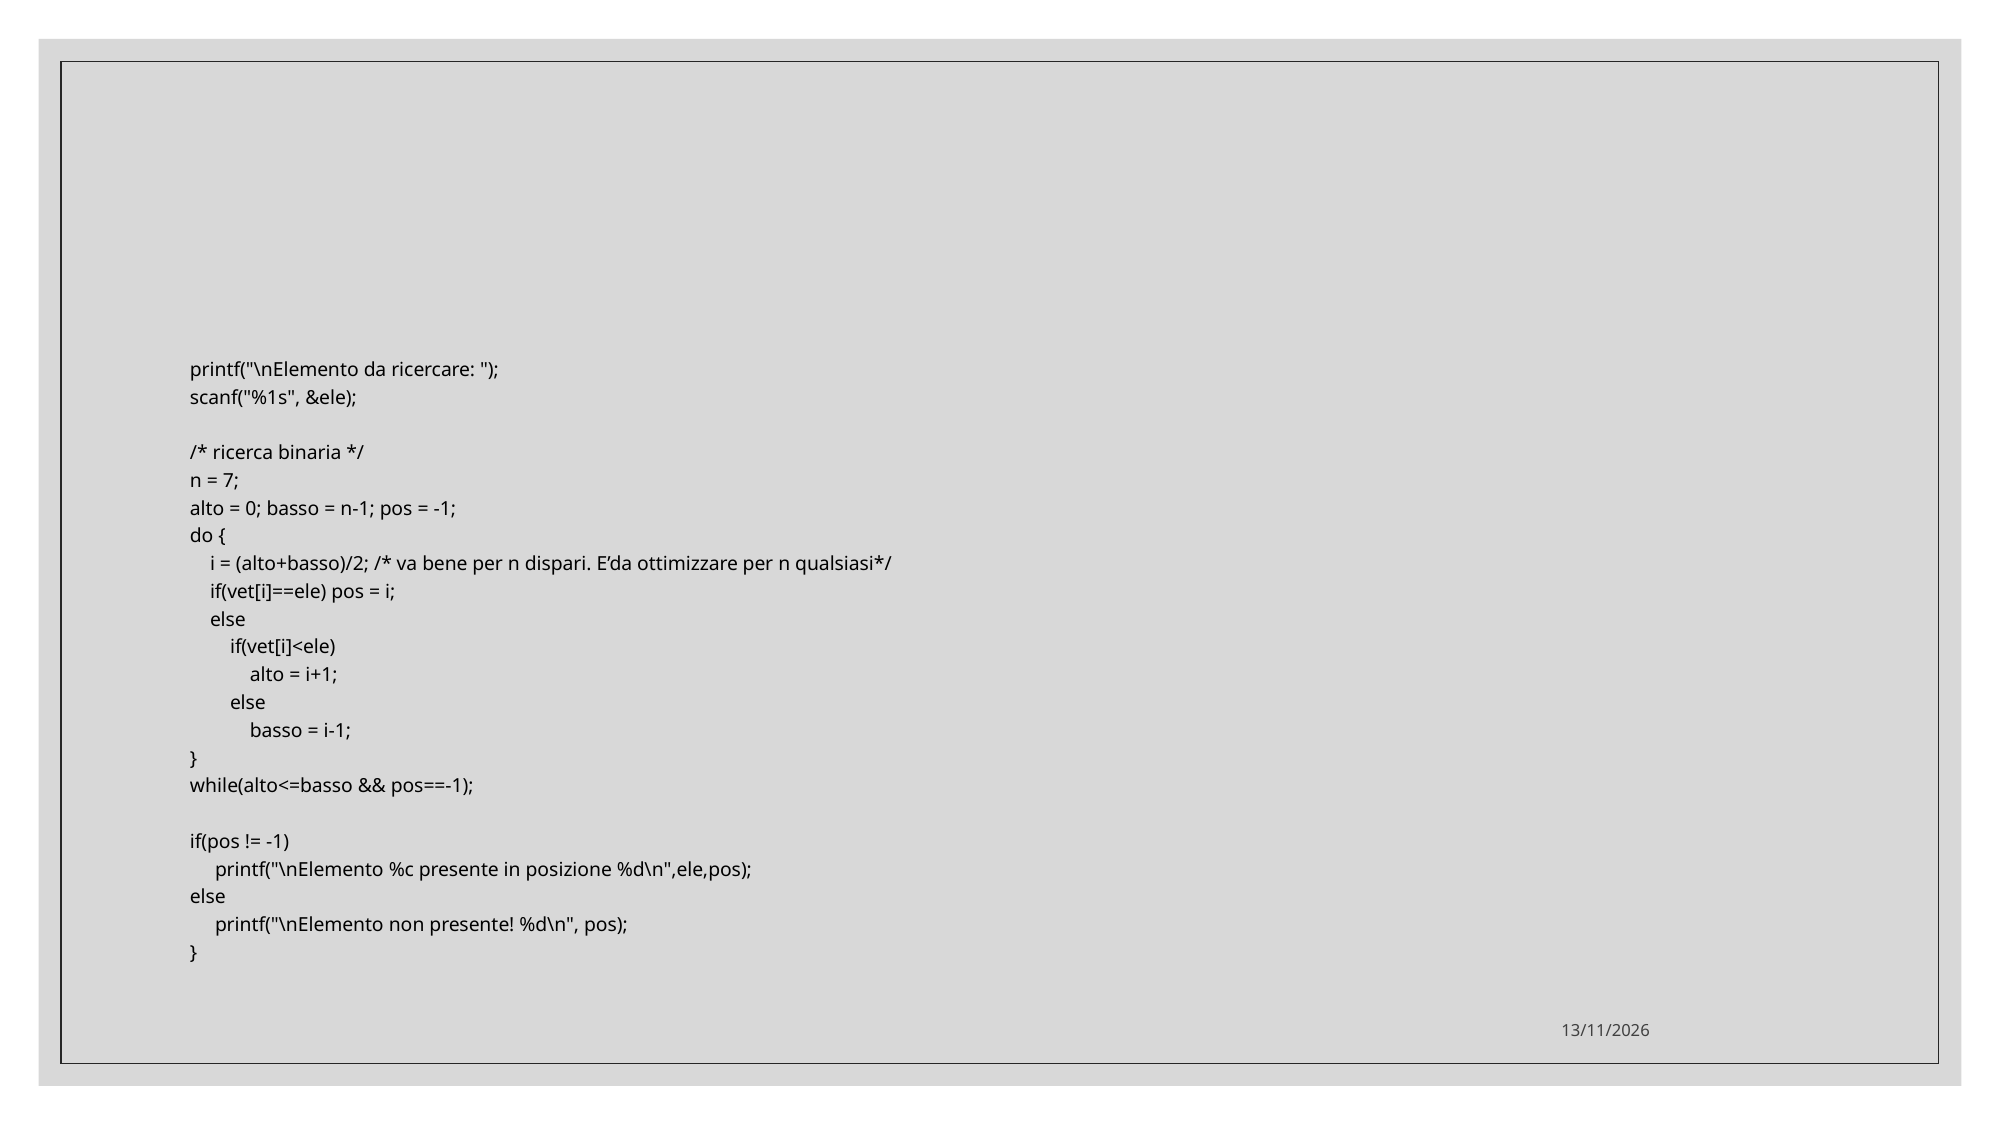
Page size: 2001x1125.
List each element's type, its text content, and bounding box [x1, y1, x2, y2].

list printf("\nElemento da ricercare: "); scanf("%1s", &ele); /* ricerca binaria */ n = 7; alto = 0; basso = n-1; pos = -1; do { i = (alto+basso)/2; /* va bene per n dispari. E’da ottimizzare per n qualsiasi*/ if(vet[i]==ele) pos = i; else if(vet[i]<ele) alto = i+1; else basso = i-1; } while(alto<=basso && pos==-1); if(pos != -1) printf("\nElemento %c presente in posizione %d\n",ele,pos); else printf("\nElemento non presente! %d\n", pos); } [174, 345, 1825, 977]
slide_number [1190, 990, 1665, 1050]
